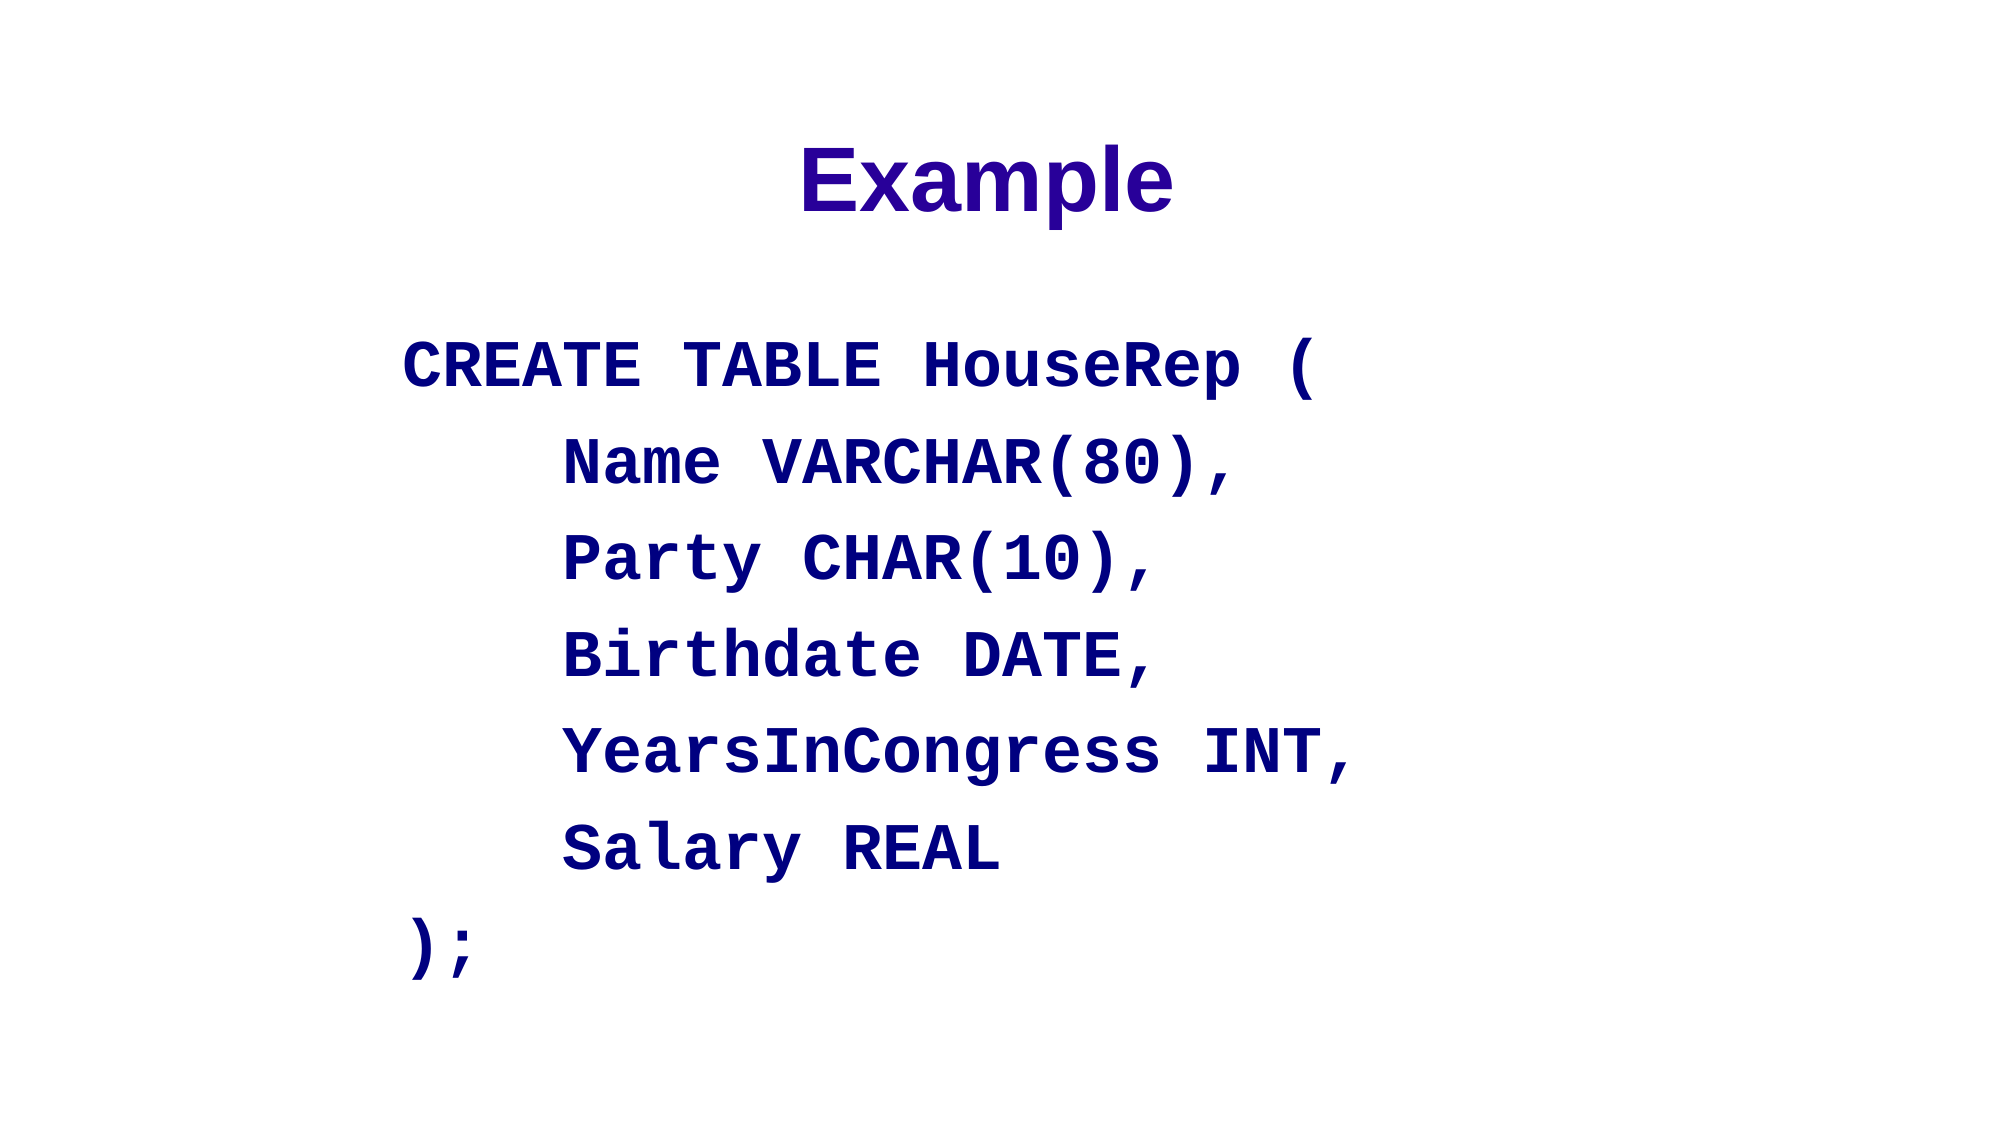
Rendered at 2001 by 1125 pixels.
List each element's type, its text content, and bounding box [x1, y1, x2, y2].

text_box CREATE TABLE HouseRep ( Name VARCHAR(80), Party CHAR(10), Birthdate DATE, YearsInCongress INT, Salary REAL ); [387, 312, 1663, 988]
text_box Example [349, 50, 1625, 238]
